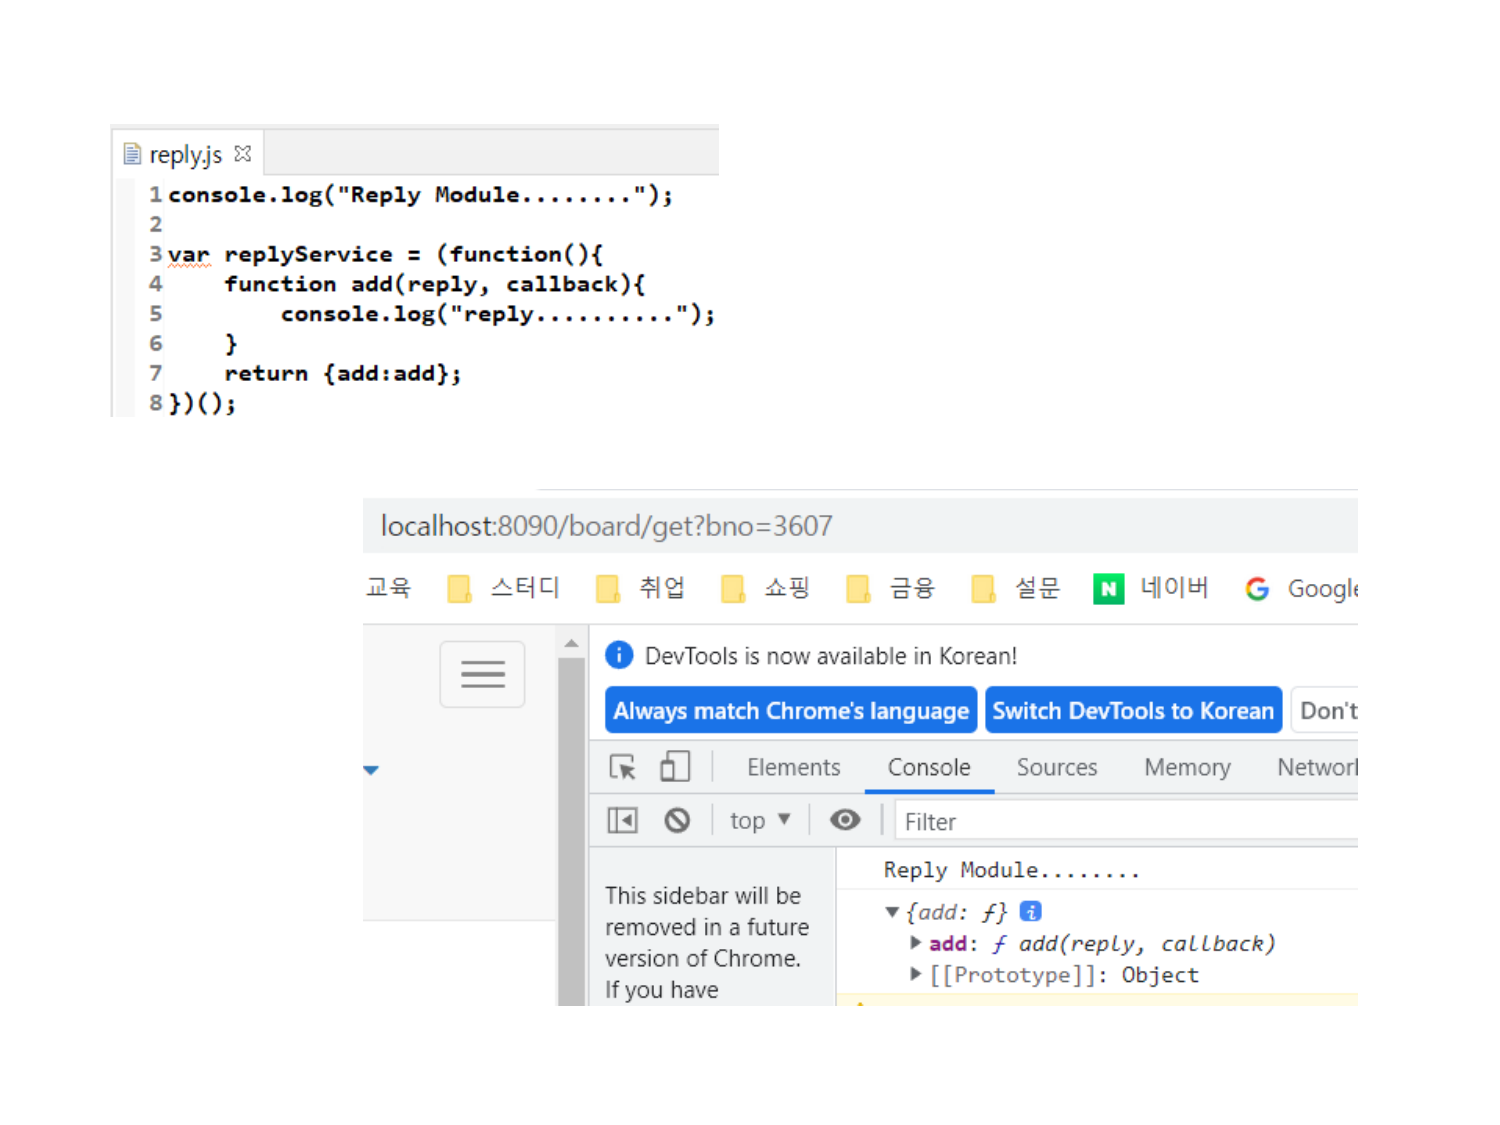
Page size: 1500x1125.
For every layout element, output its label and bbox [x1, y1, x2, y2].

picture [363, 489, 1358, 1006]
picture [110, 124, 719, 417]
